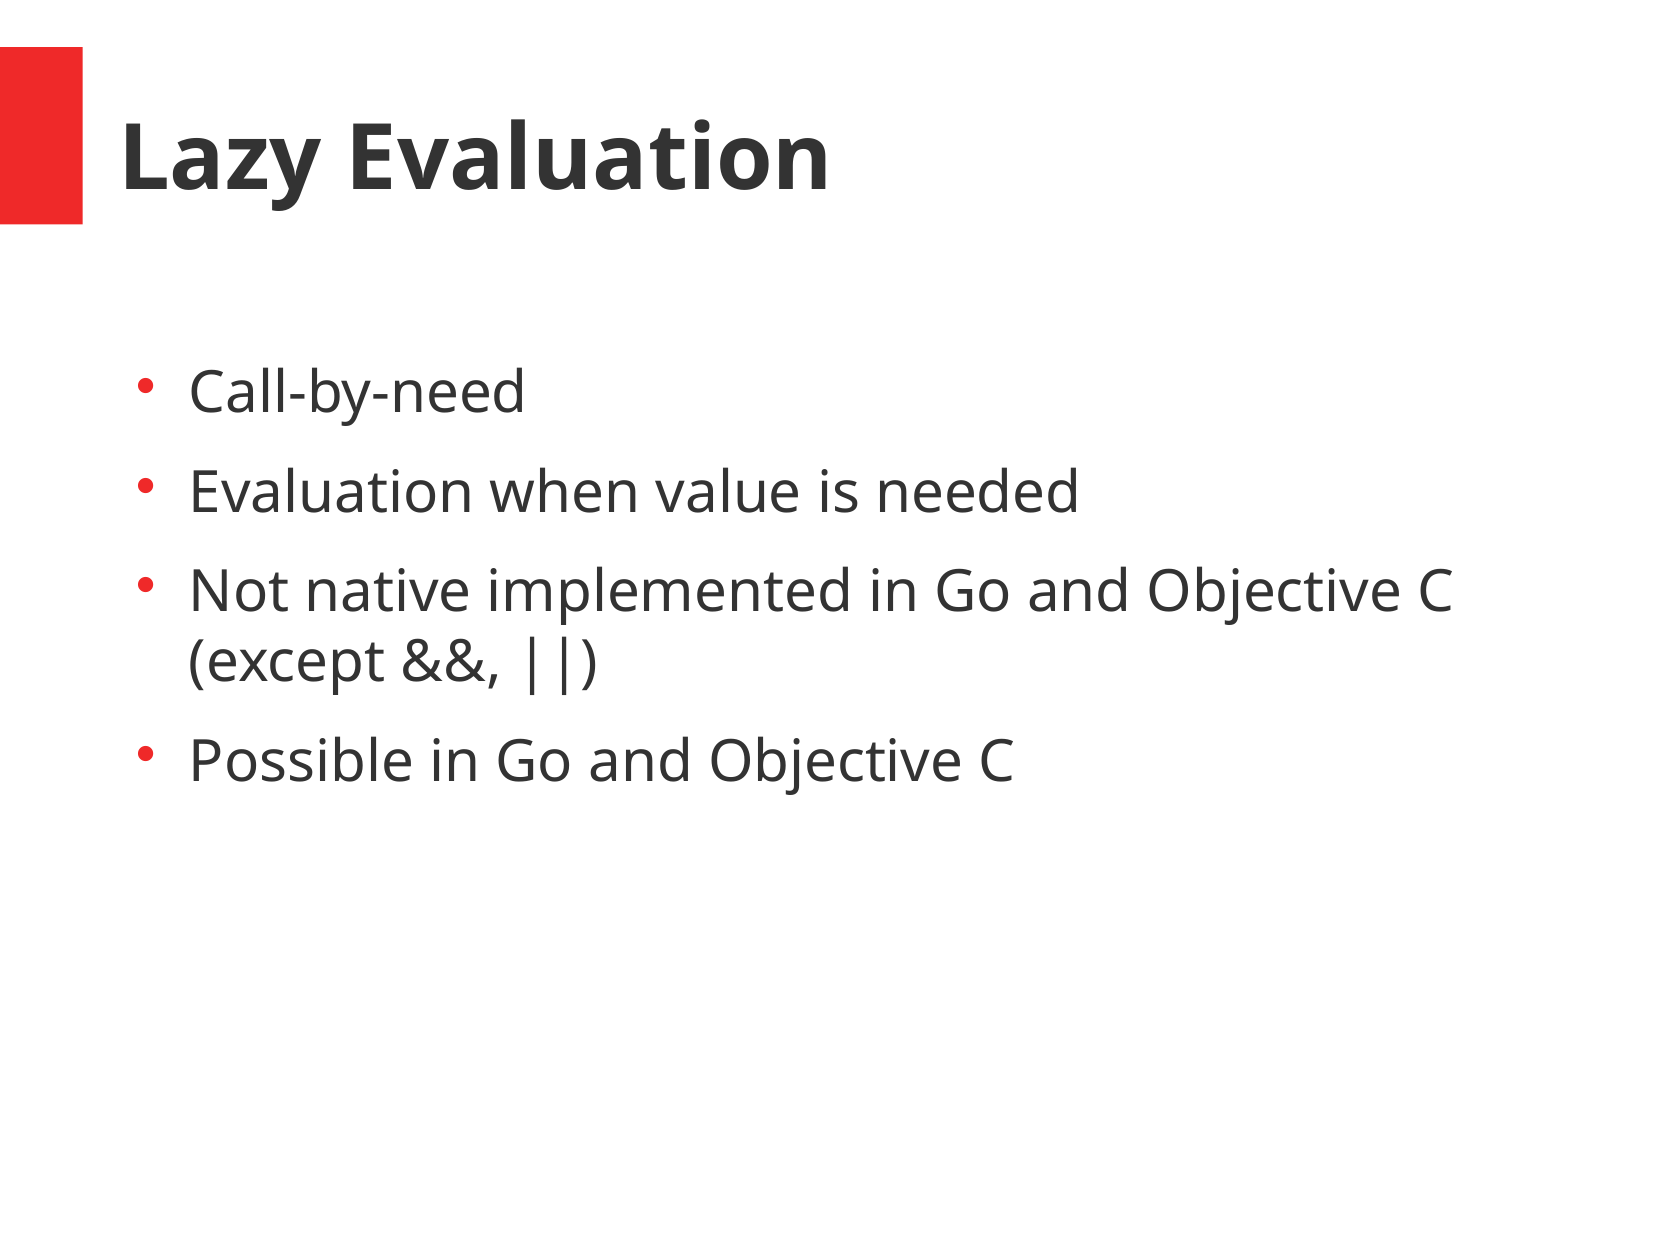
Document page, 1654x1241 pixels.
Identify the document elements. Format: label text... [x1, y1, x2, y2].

text_box Lazy Evaluation [118, 49, 1571, 257]
text_box Call-by-need Evaluation when value is needed Not native implemented in Go and Objective C (except &&, ||) Possible in Go and Objective C [118, 354, 1536, 1074]
